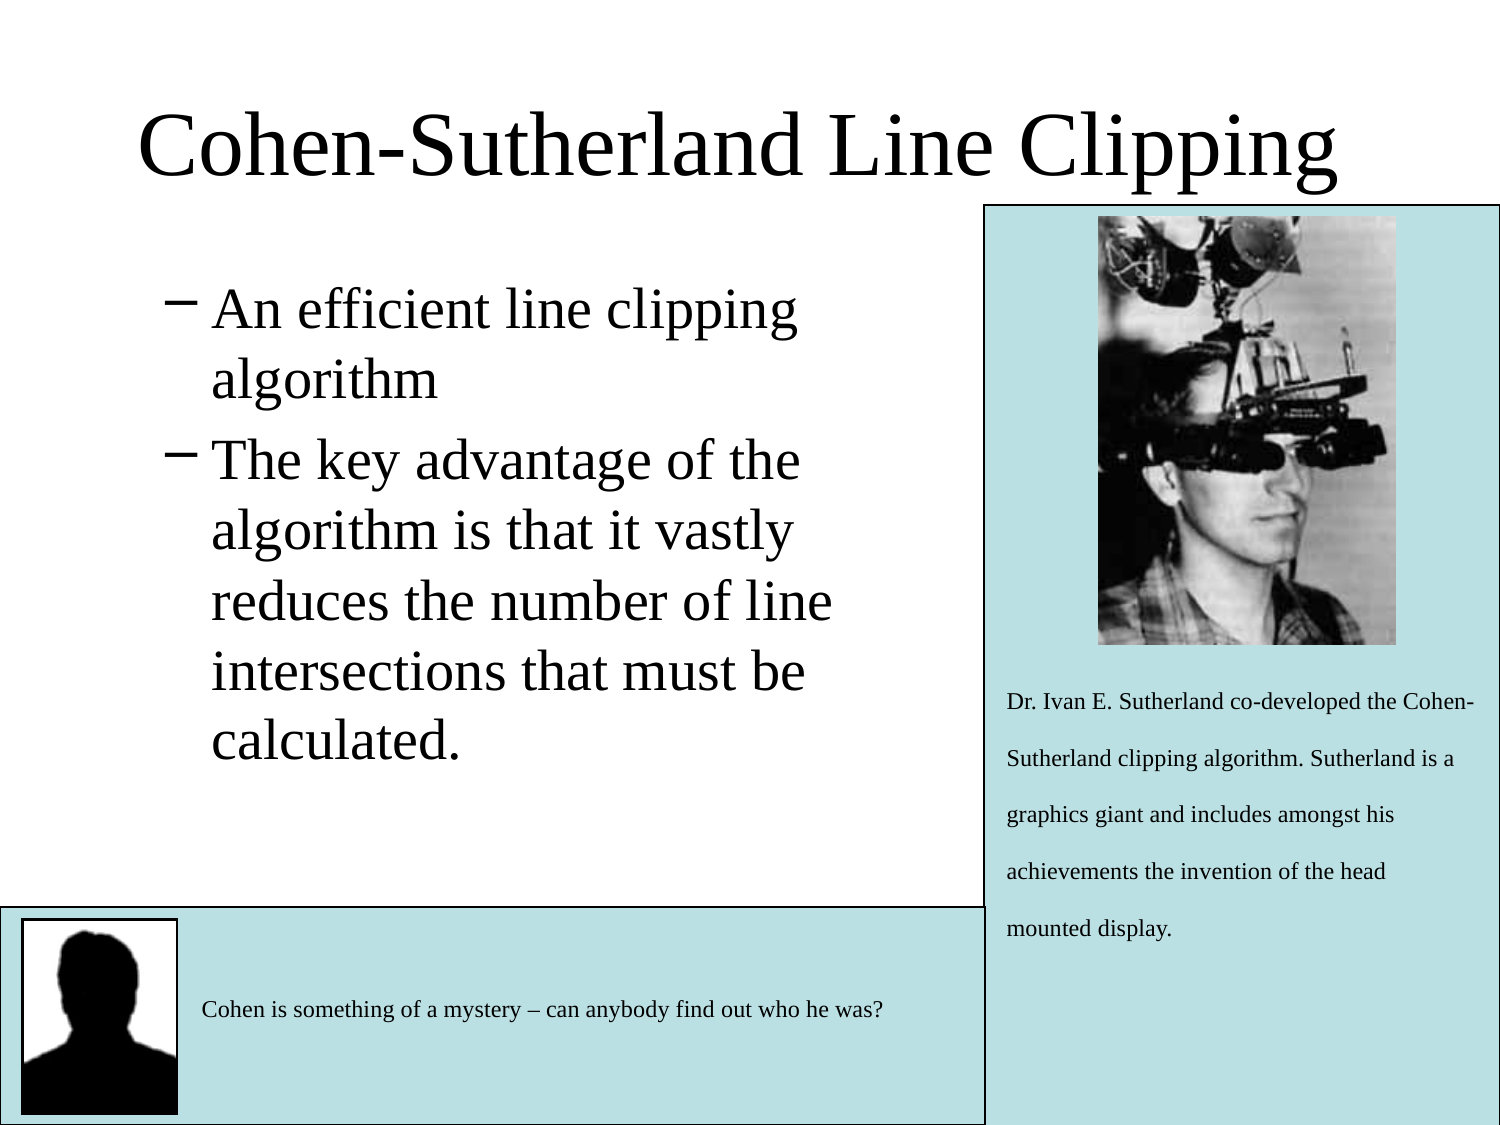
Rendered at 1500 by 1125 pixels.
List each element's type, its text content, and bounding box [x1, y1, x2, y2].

text_box [0, 907, 985, 1125]
picture [20, 917, 178, 1115]
text_box Cohen is something of a mystery – can anybody find out who he was? [186, 958, 958, 1030]
text_box [983, 204, 1500, 1125]
title Cohen-Sutherland Line Clipping [75, 45, 1425, 233]
text_box Dr. Ivan E. Sutherland co-developed the Cohen-Sutherland clipping algorithm. Sutherland is a graphics giant and includes amongst his achievements the invention of the head mounted display. [991, 649, 1492, 949]
picture [1098, 216, 1396, 645]
list An efficient line clipping algorithm The key advantage of the algorithm is that it vastly reduces the number of line intersections that must be calculated. [75, 262, 983, 907]
